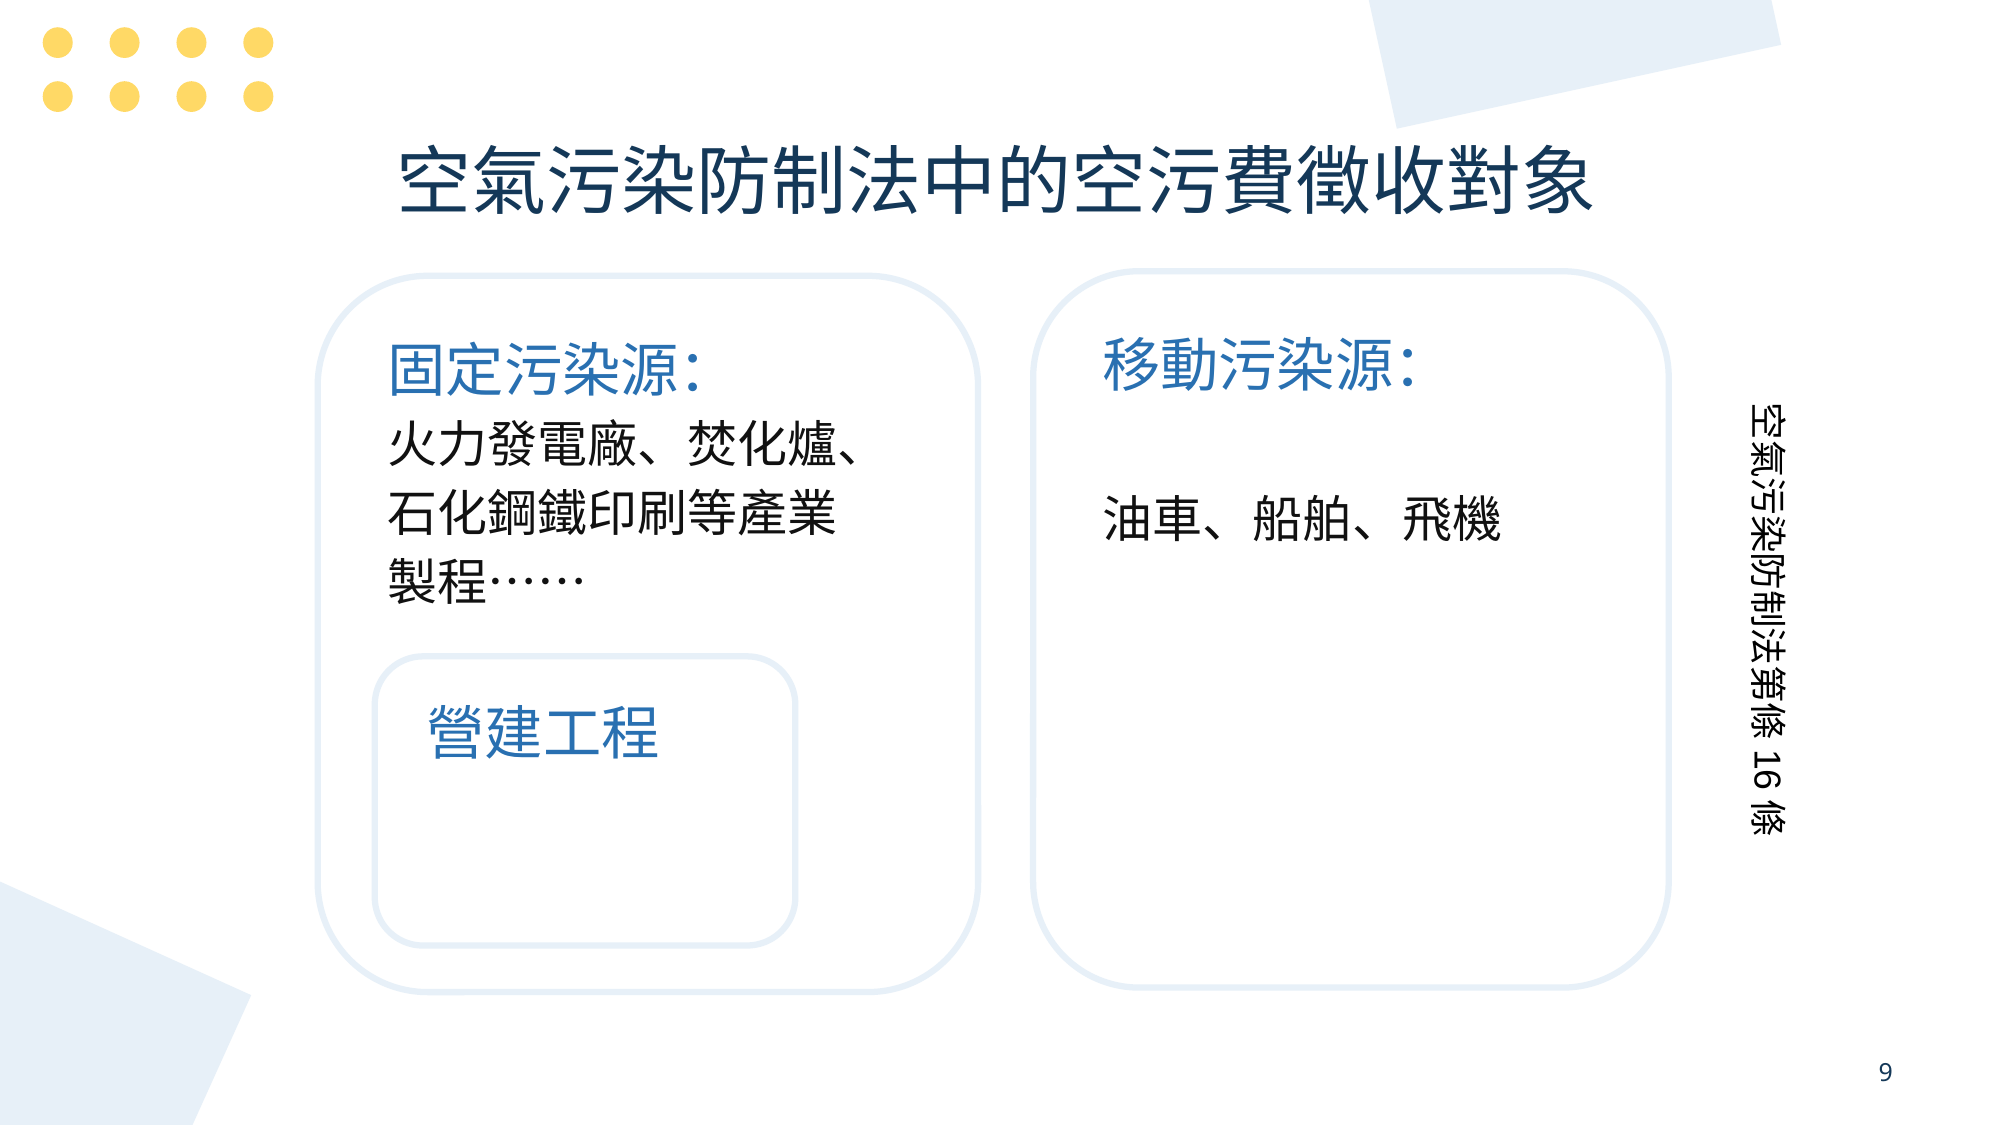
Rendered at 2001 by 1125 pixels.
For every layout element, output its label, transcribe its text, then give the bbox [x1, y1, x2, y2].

text_box 營建工程 [374, 656, 796, 946]
text_box 空氣污染防制法第條16條 [1723, 294, 1800, 946]
text_box 固定污染源： 火力發電廠、焚化爐、石化鋼鐵印刷等產業 製程…… [317, 275, 979, 993]
text_box 空氣污染防制法中的空污費徵收對象 [360, 126, 1633, 231]
text_box 移動污染源： 油車、船舶、飛機 [1033, 271, 1669, 988]
